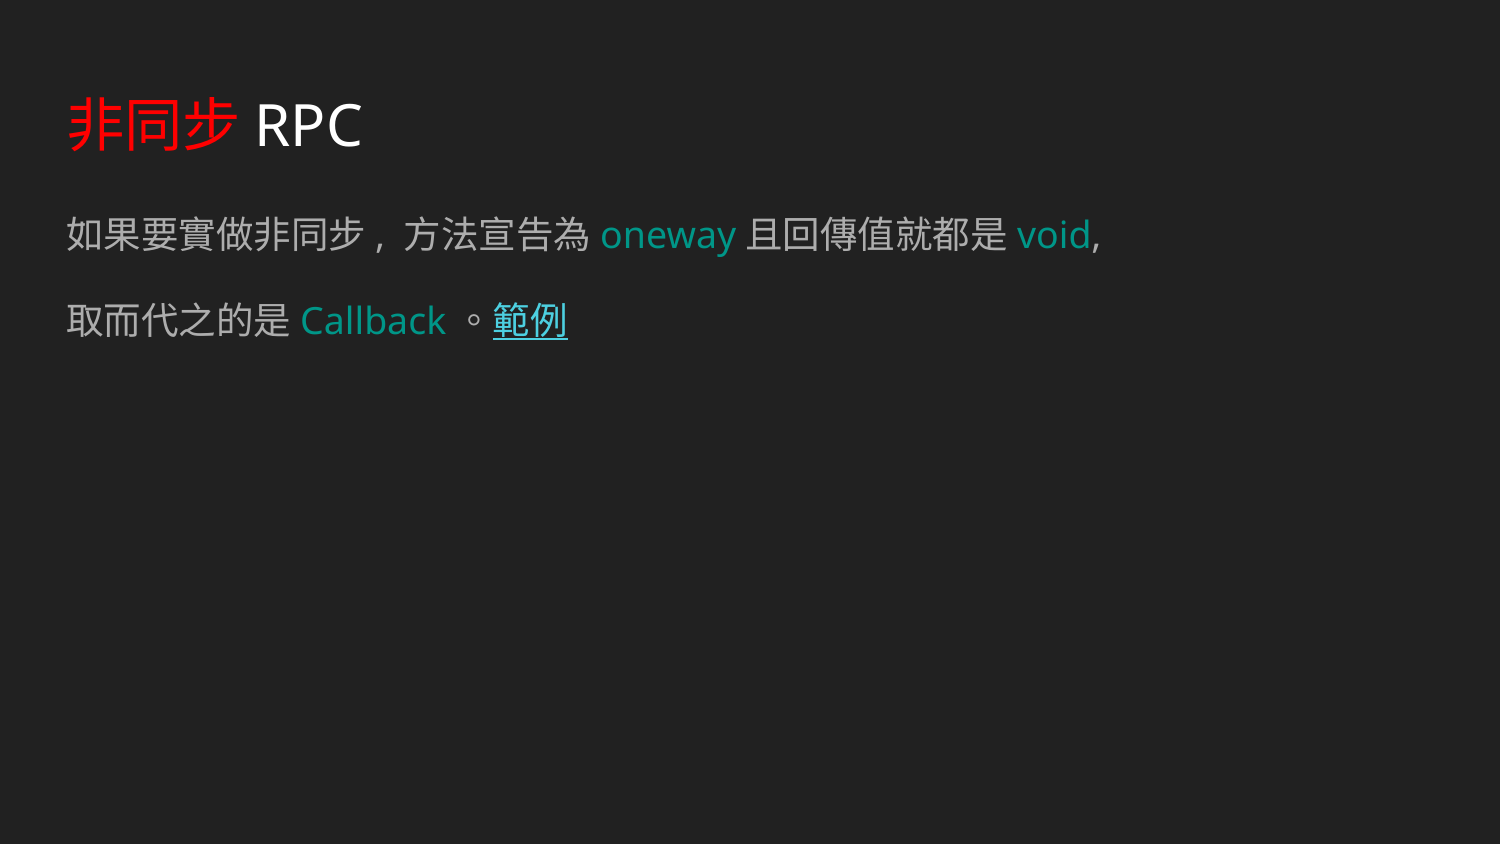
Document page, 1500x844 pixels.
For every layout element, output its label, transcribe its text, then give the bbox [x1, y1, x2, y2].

title 非同步RPC [51, 72, 1449, 167]
list 如果要實做非同步, 方法宣告為oneway且回傳值就都是void, 取而代之的是Callback。範例 [51, 189, 1449, 750]
